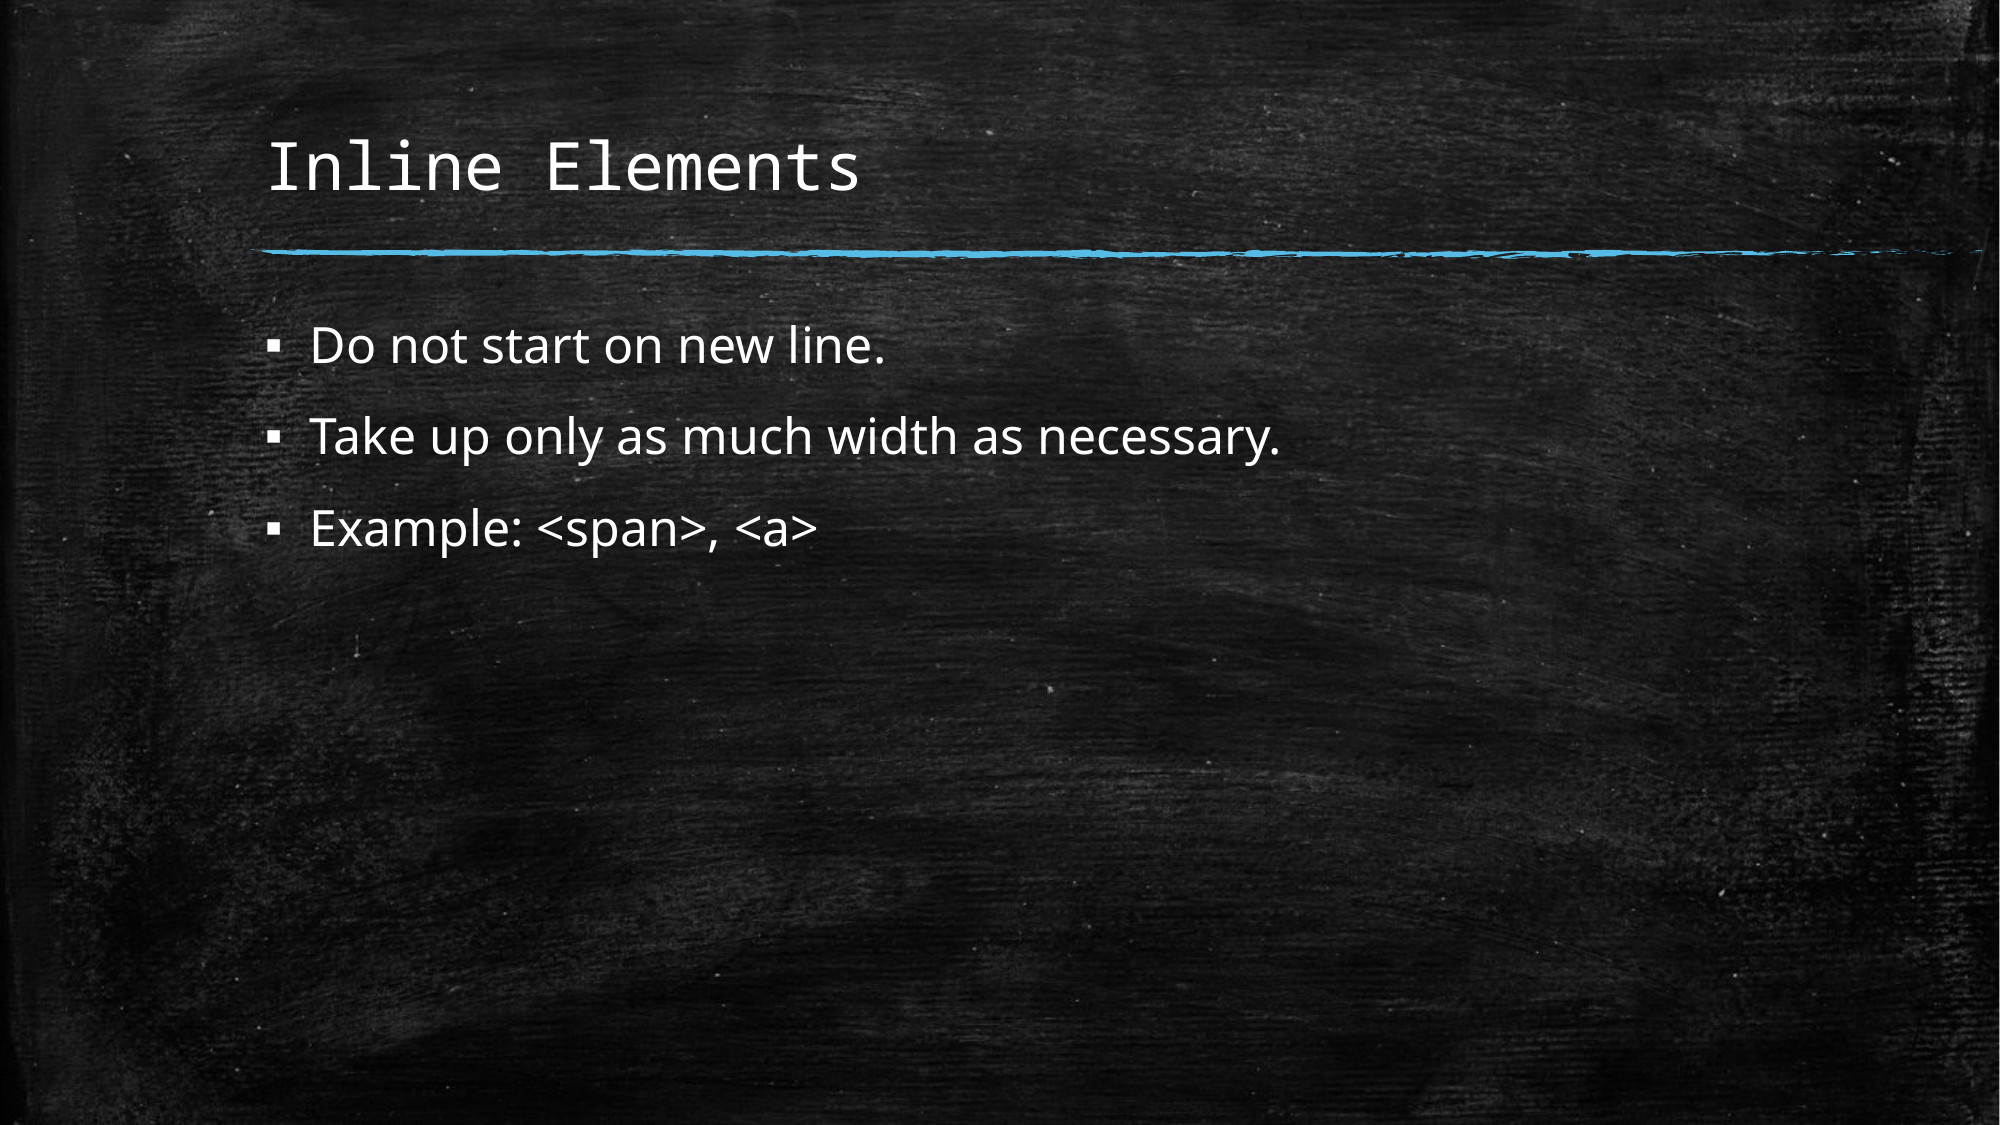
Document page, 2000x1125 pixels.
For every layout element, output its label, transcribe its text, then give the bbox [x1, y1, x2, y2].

title Inline Elements [249, 45, 1750, 213]
list Do not start on new line. Take up only as much width as necessary. Example: <span>, <a> [249, 312, 1750, 1013]
